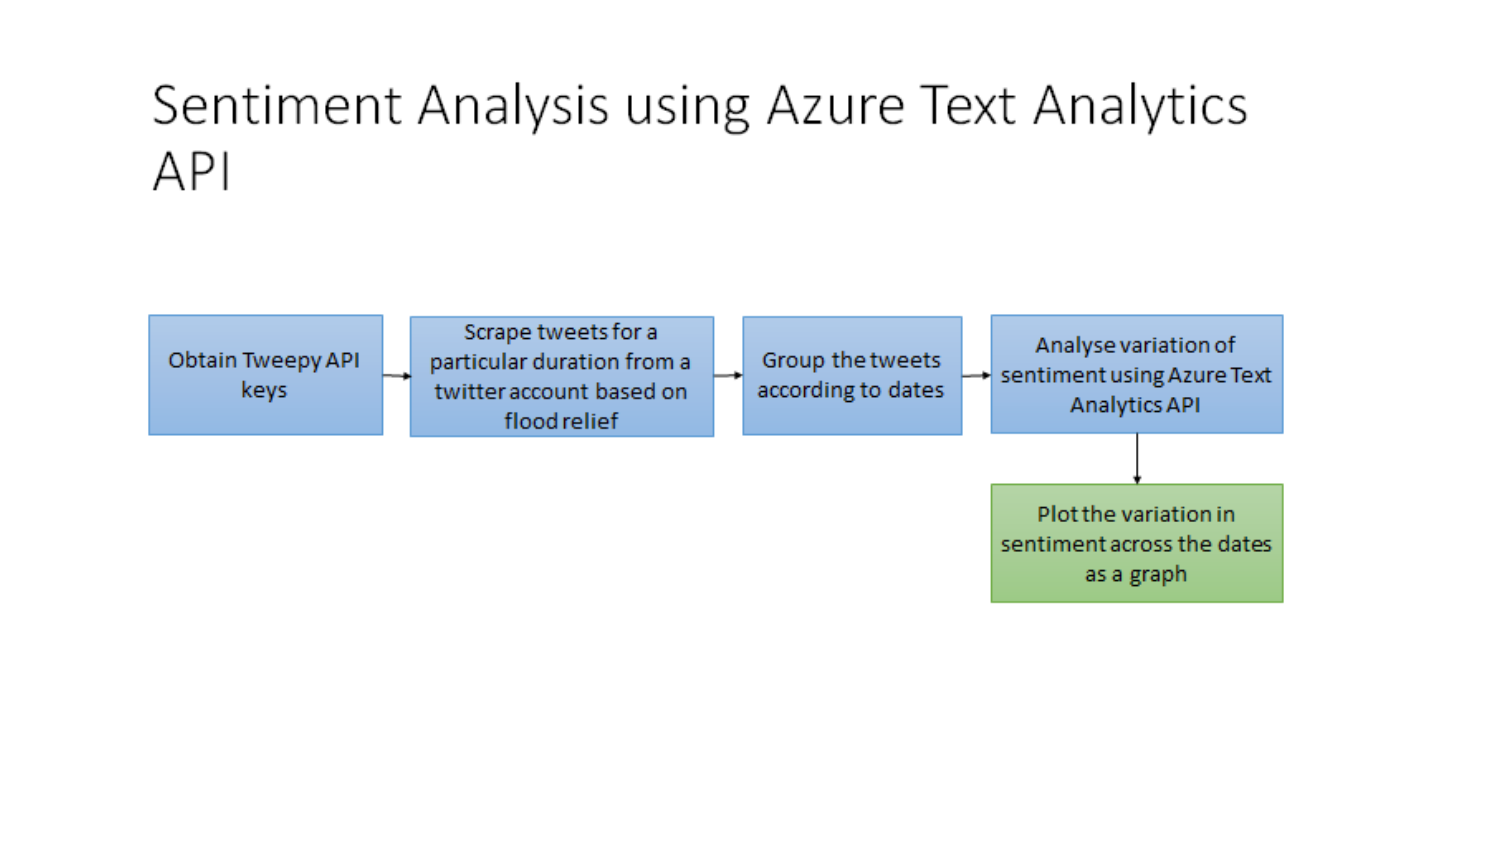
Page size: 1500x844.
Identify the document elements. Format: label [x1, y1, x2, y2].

picture [50, 28, 1376, 774]
